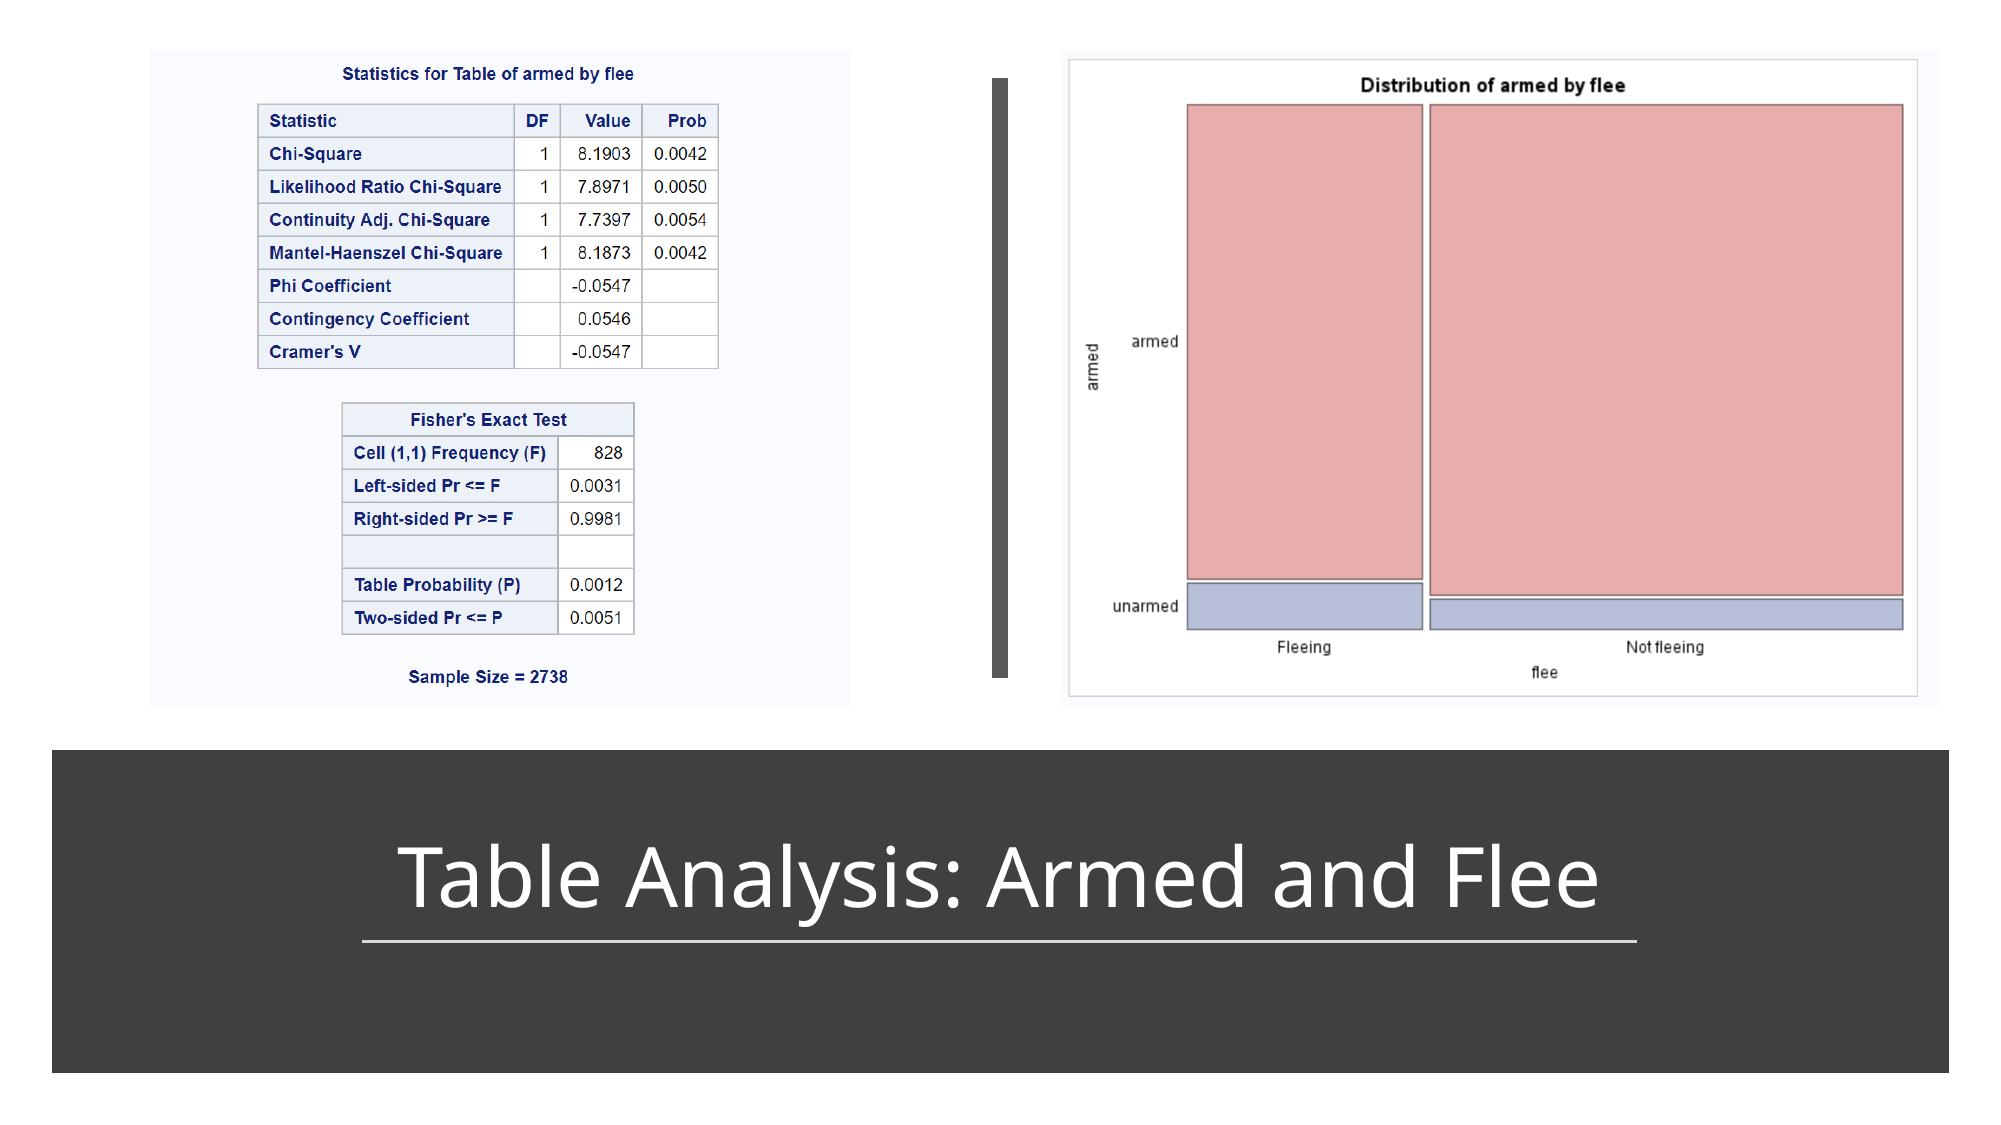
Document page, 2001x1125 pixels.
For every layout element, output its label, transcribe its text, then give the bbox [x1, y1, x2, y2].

picture [1061, 50, 1939, 707]
text_box [61, 759, 1939, 1064]
title Table Analysis: Armed and Flee [86, 780, 1914, 933]
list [150, 50, 850, 707]
